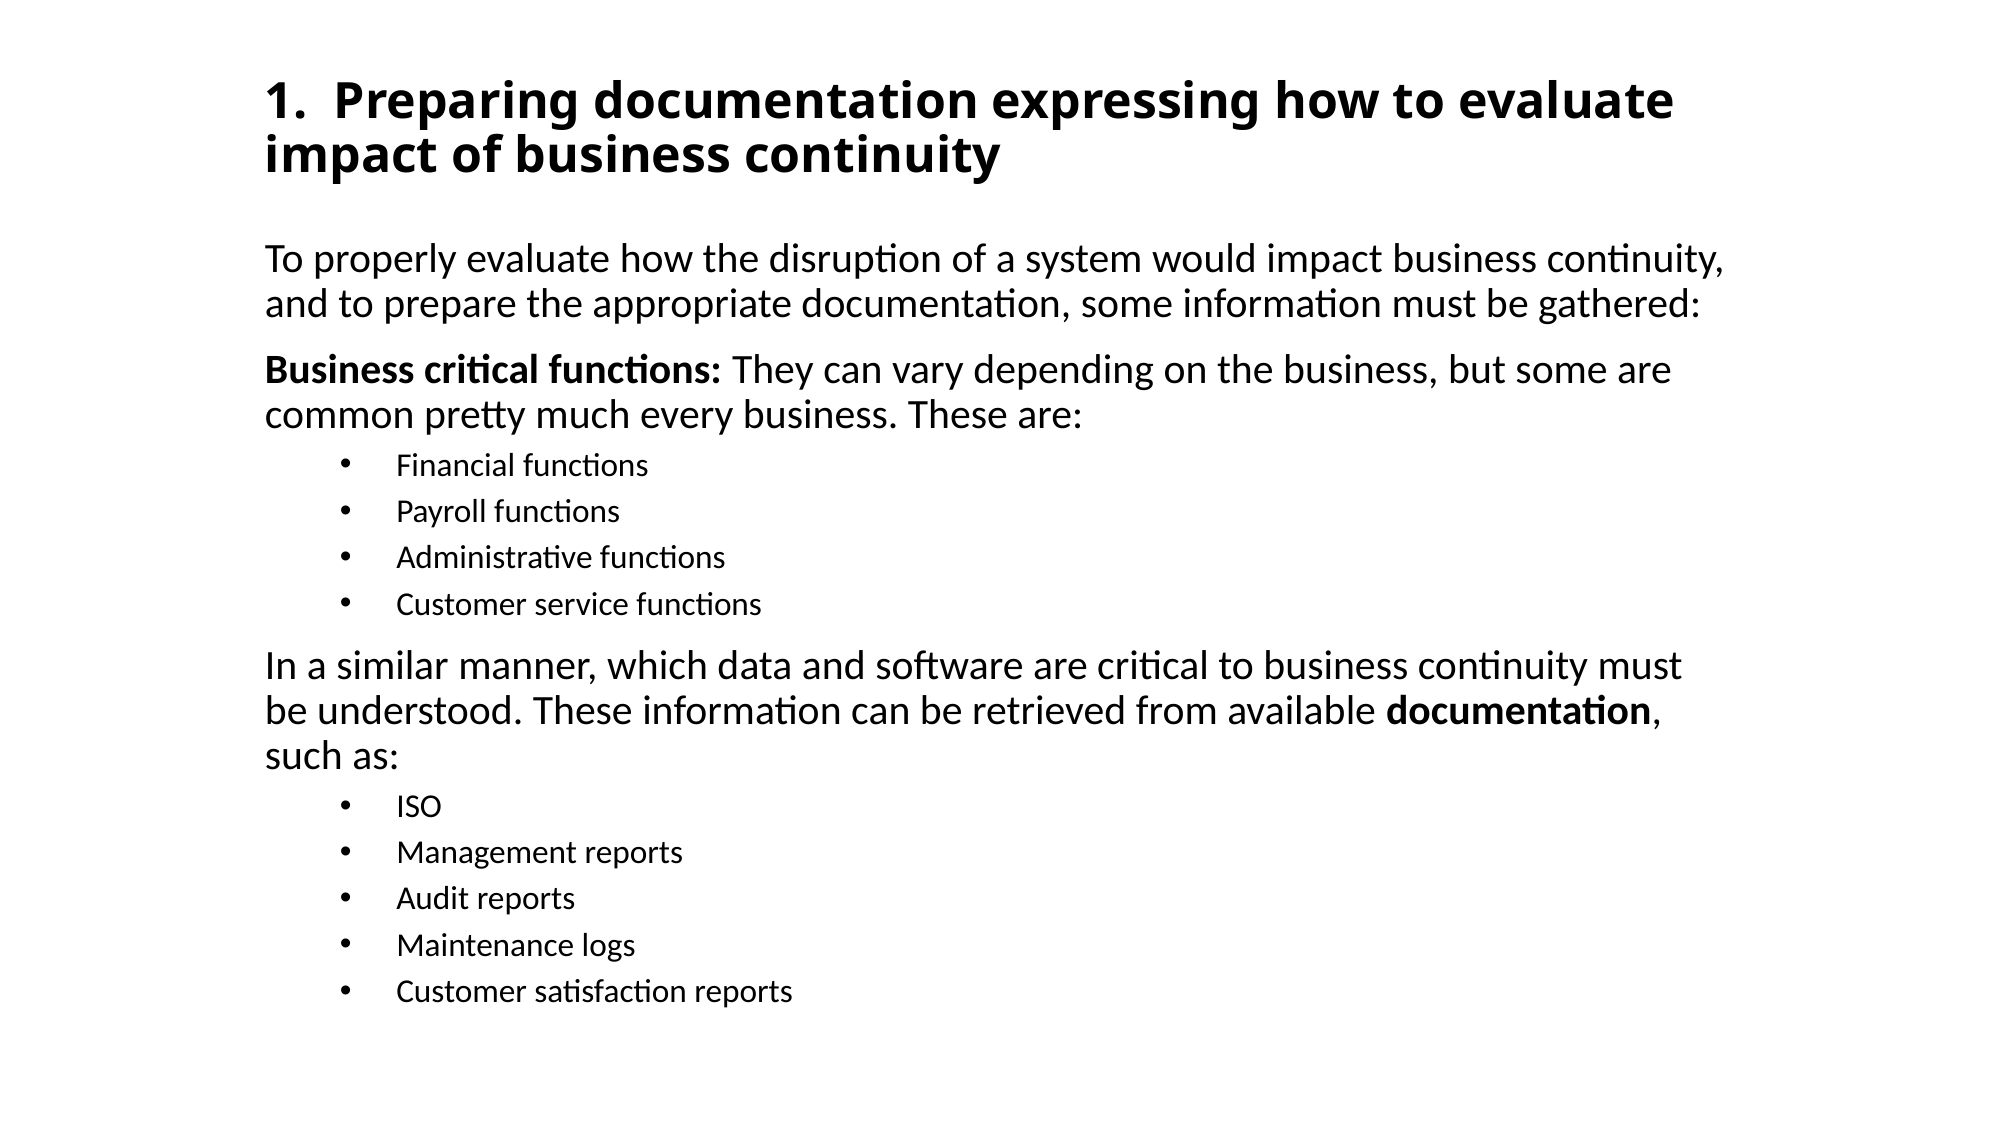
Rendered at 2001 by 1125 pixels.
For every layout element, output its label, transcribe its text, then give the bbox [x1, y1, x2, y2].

title 1. Preparing documentation expressing how to evaluate impact of business continuity [249, 50, 1750, 192]
subtitle To properly evaluate how the disruption of a system would impact business continuity, and to prepare the appropriate documentation, some information must be gathered: Business critical functions: They can vary depending on the business, but some are common pretty much every business. These are: Financial functions Payroll functions Administrative functions Customer service functions In a similar manner, which data and software are critical to business continuity must be understood. These information can be retrieved from available documentation, such as: ISO Management reports Audit reports Maintenance logs Customer satisfaction reports [249, 228, 1750, 1075]
